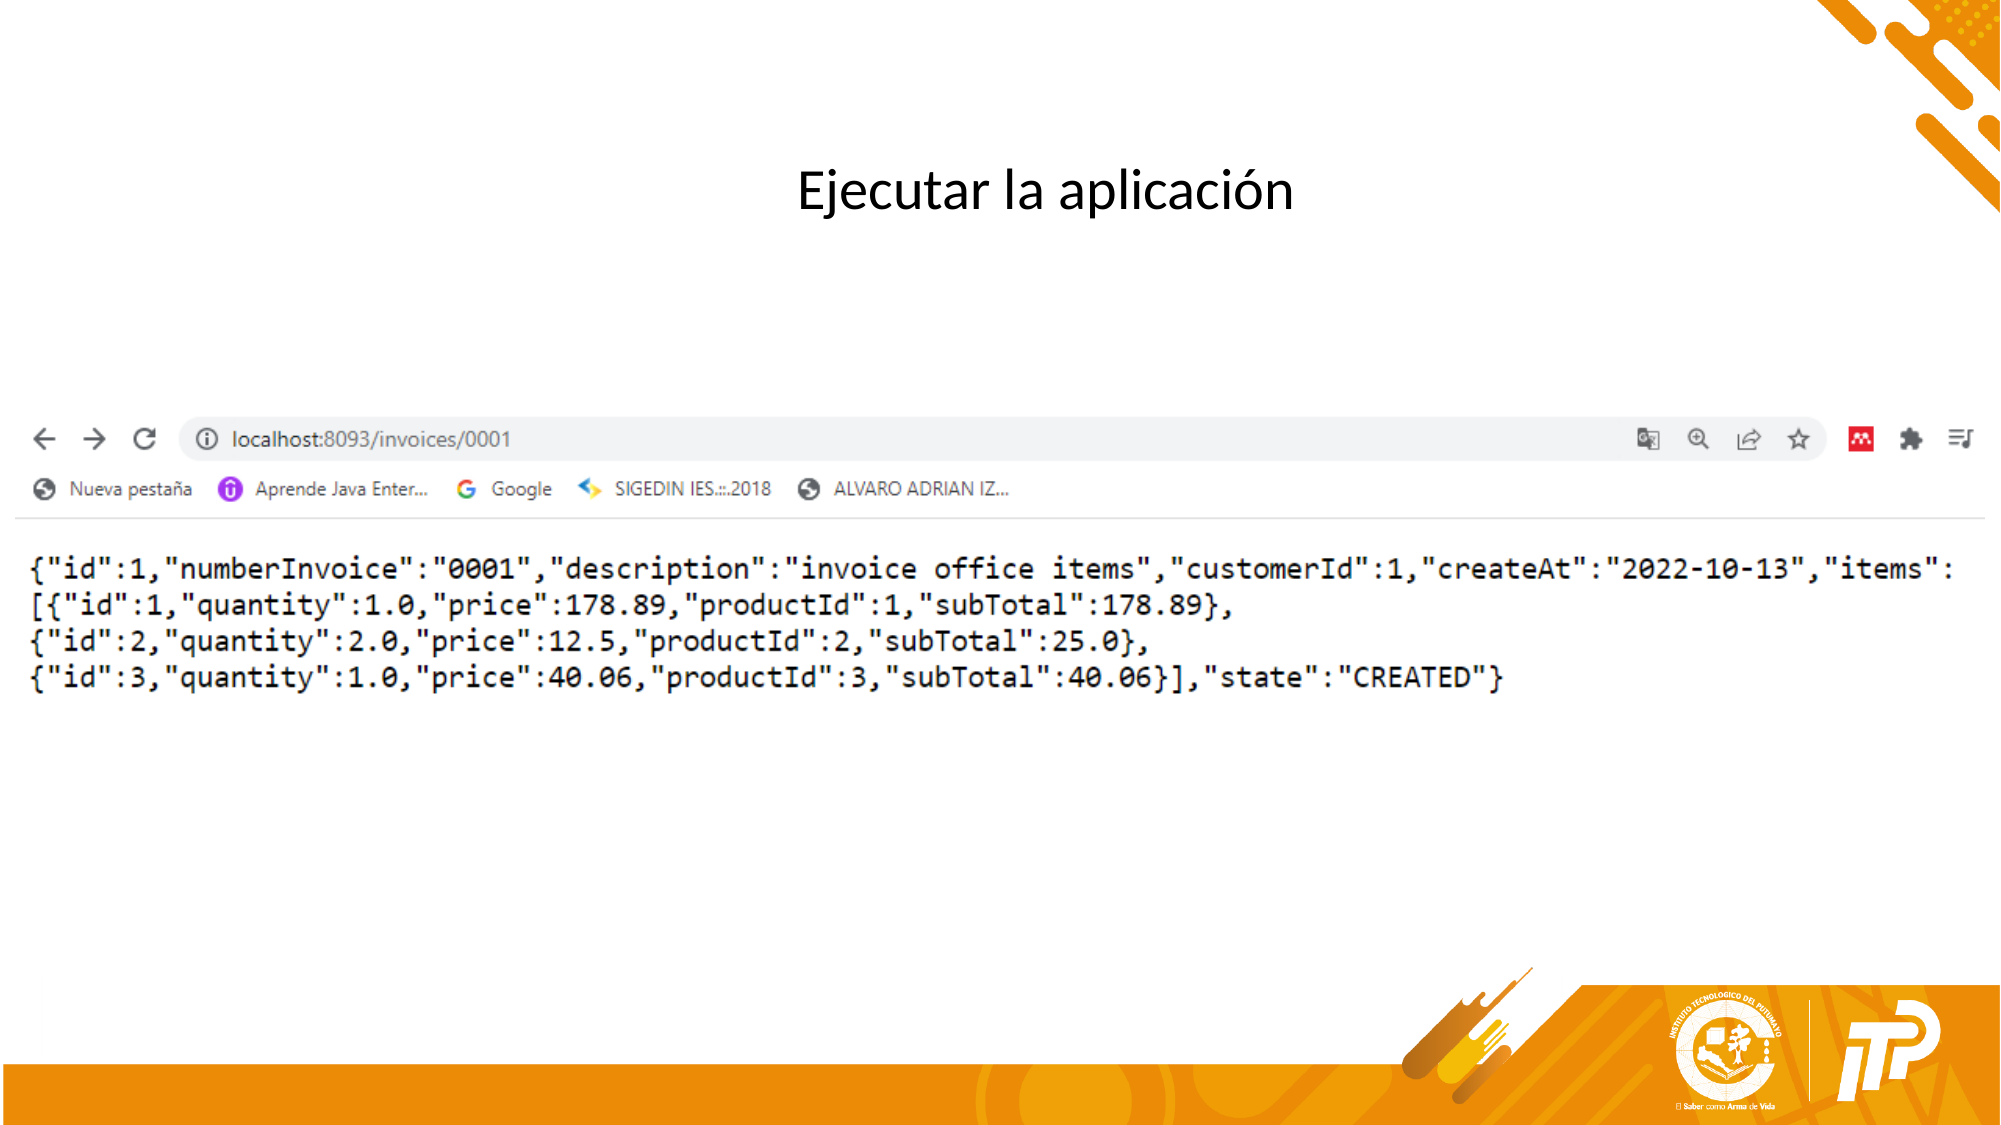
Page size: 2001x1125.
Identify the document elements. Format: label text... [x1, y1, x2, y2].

text_box Ejecutar la aplicación [782, 144, 1311, 229]
picture [3, 0, 2000, 1125]
